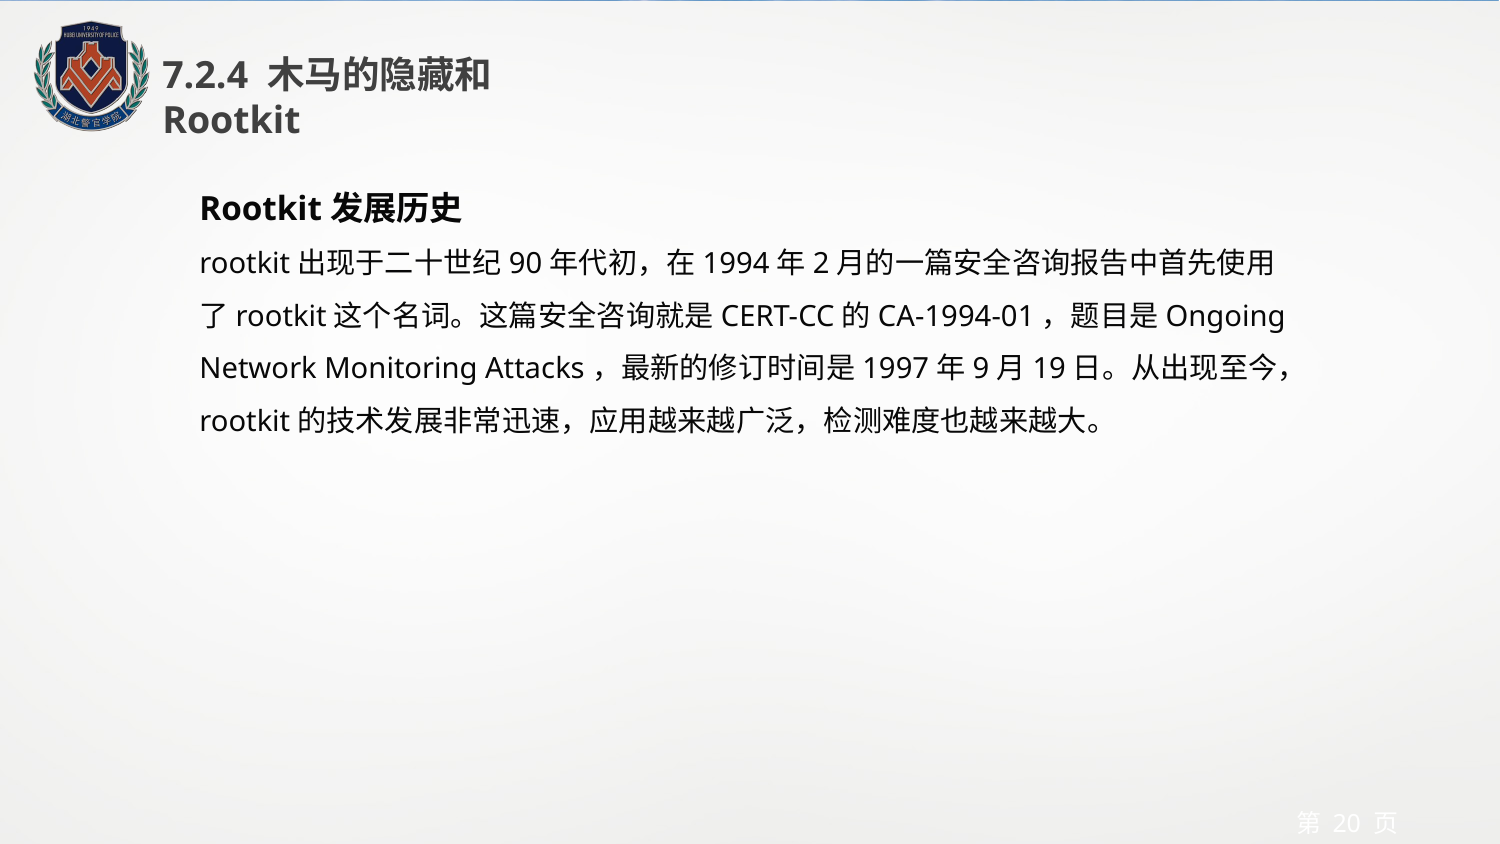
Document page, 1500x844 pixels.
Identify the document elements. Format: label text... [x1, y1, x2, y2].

text_box Rootkit发展历史 rootkit出现于二十世纪90年代初，在1994年2月的一篇安全咨询报告中首先使用了rootkit这个名词。这篇安全咨询就是CERT-CC的CA-1994-01，题目是Ongoing Network Monitoring Attacks，最新的修订时间是1997年9月19日。从出现至今，rootkit的技术发展非常迅速，应用越来越广泛，检测难度也越来越大。 [184, 160, 1316, 445]
picture [0, 0, 1500, 844]
text_box 7.2.4 木马的隐藏和Rootkit [147, 43, 650, 148]
